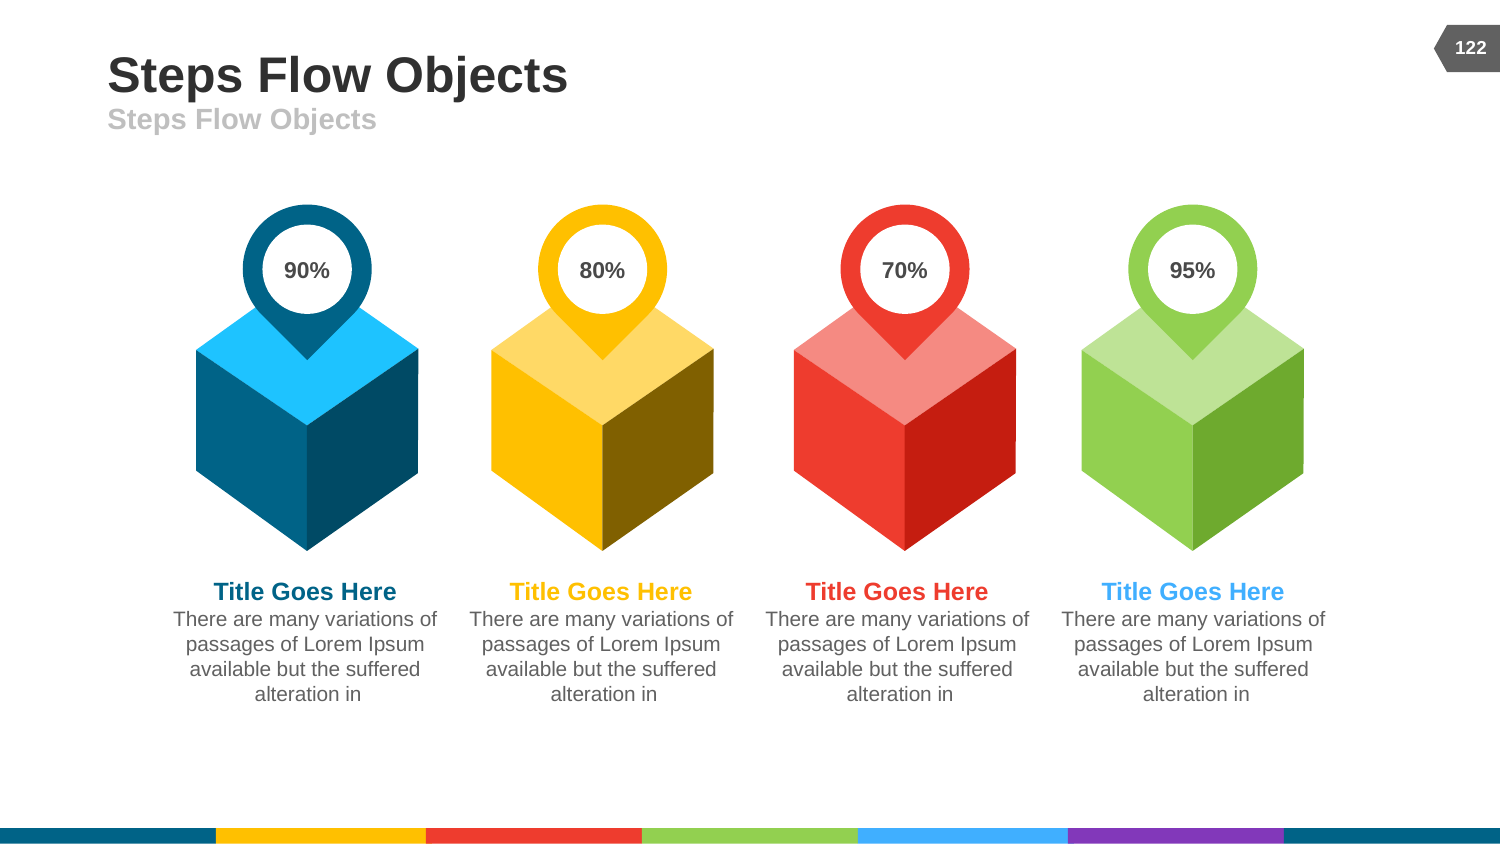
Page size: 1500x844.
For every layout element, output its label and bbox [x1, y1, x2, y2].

text_box [195, 204, 419, 552]
text_box [1081, 204, 1305, 552]
text_box [158, 568, 452, 713]
text_box [1046, 568, 1341, 713]
list [107, 101, 783, 135]
title [107, 43, 1033, 102]
text_box [750, 568, 1045, 713]
text_box [454, 568, 749, 713]
text_box [491, 204, 714, 552]
text_box [793, 204, 1017, 552]
slide_number [1439, 24, 1500, 70]
